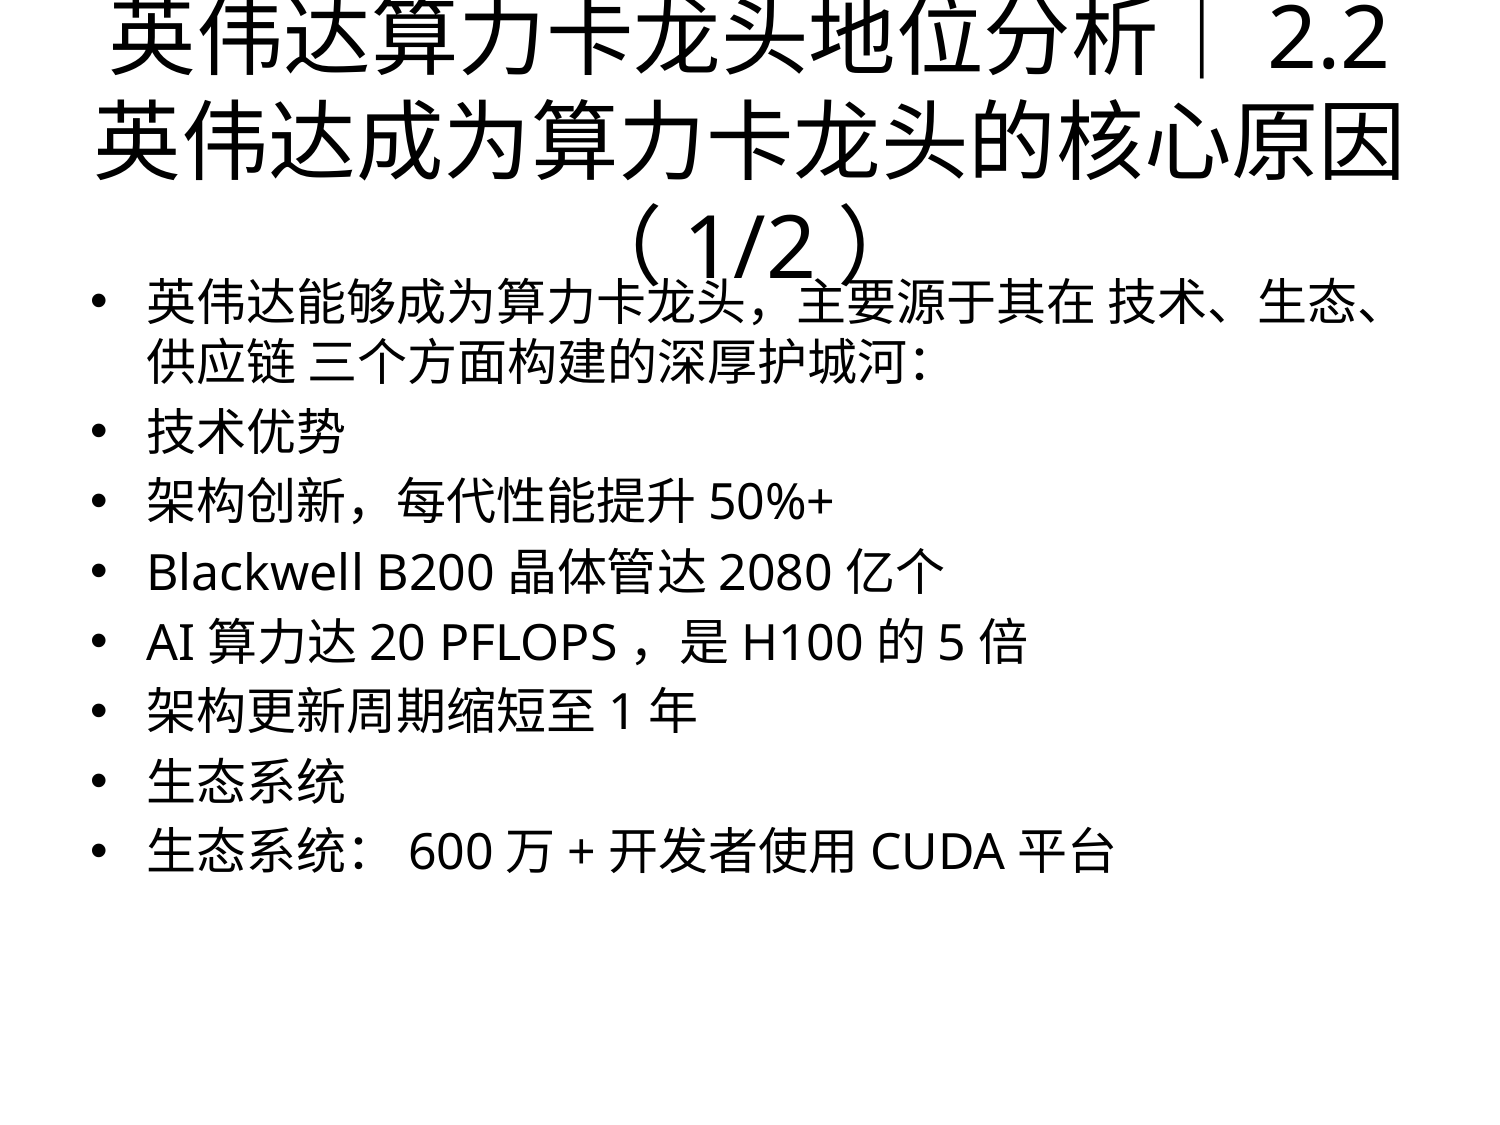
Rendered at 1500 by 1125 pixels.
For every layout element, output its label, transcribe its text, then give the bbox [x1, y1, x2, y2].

list 英伟达能够成为算力卡龙头，主要源于其在 技术、生态、供应链 三个方面构建的深厚护城河： 技术优势 架构创新，每代性能提升50%+ Blackwell B200晶体管达2080亿个 AI算力达20 PFLOPS，是H100的5倍 架构更新周期缩短至1年 生态系统 生态系统：600万+开发者使用CUDA平台 [75, 262, 1425, 1005]
title 英伟达算力卡龙头地位分析｜2.2 英伟达成为算力卡龙头的核心原因（1/2） [75, 45, 1425, 233]
